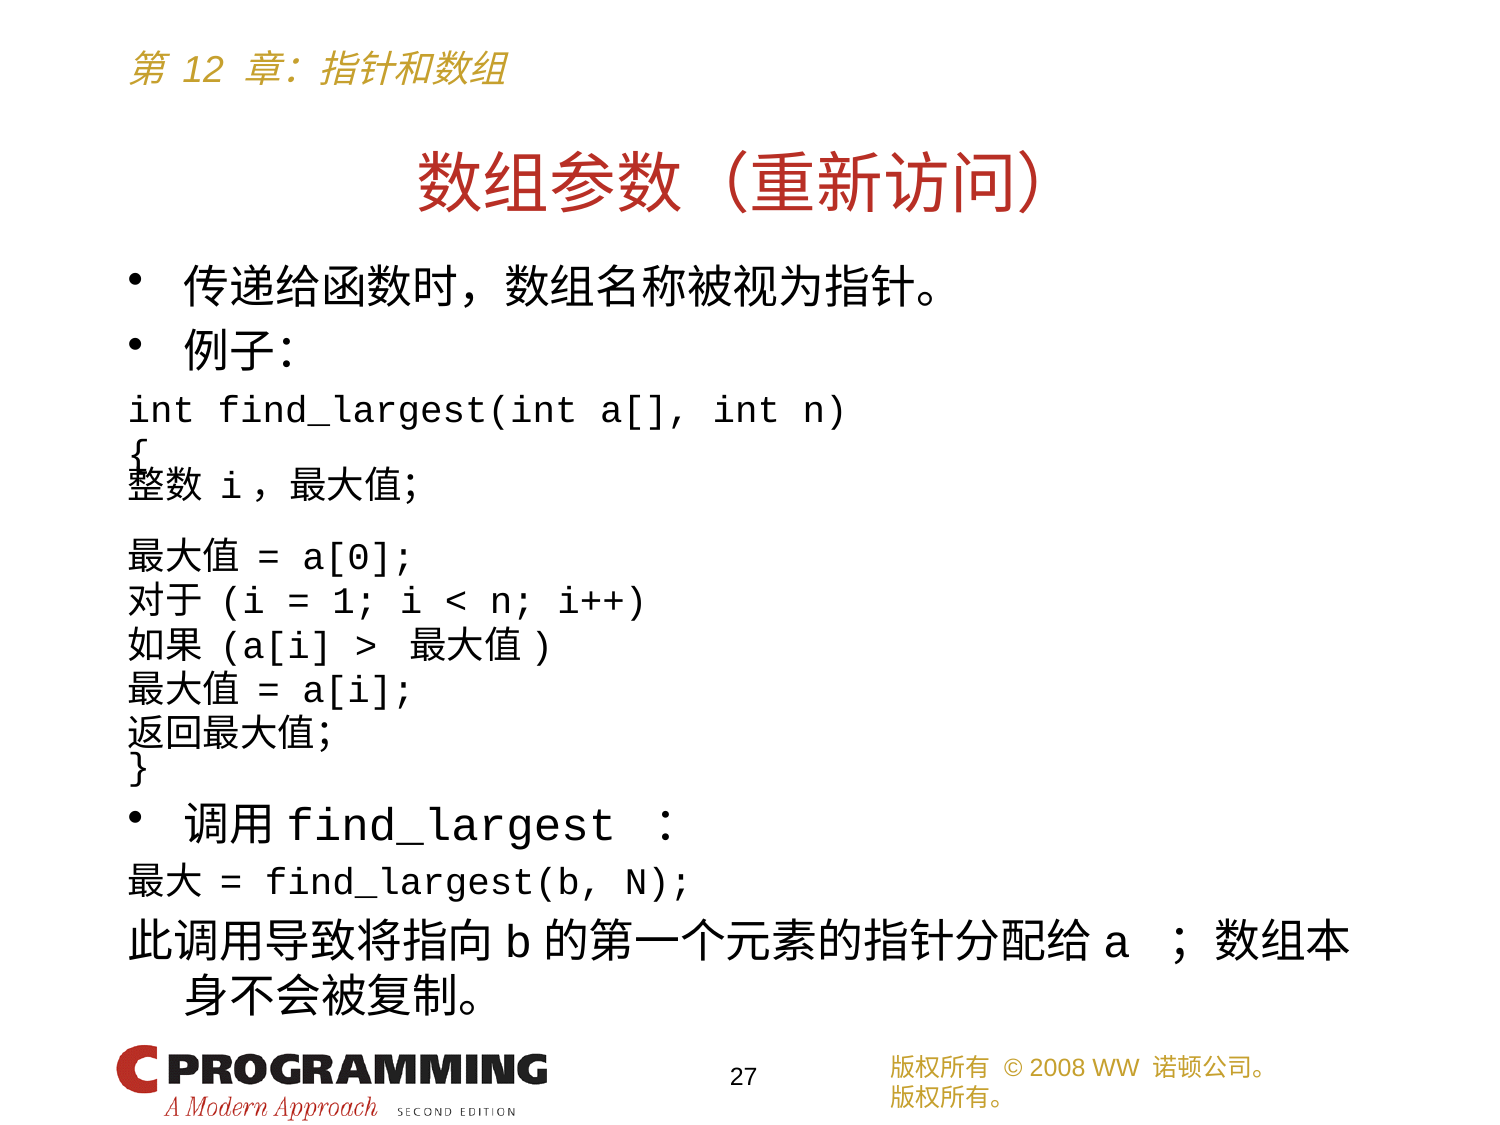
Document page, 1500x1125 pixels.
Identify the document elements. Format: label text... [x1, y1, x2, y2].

slide_number 27 [687, 1049, 801, 1101]
list 传递给函数时，数组名称被视为指针。 例子： int find_largest(int a[], int n) { 整数 i，最大值； 最大值 = a[0]; 对于 (i = 1; i < n; i++) 如果 (a[i] > 最大值) 最大值 = a[i]; 返回最大值； } 调用find_largest ： 最大 = find_largest(b, N); 此调用导致将指向b的第一个元素的指针分配给a ；数组本身不会被复制。 [112, 249, 1388, 1038]
title 数组参数（重新访问） [112, 125, 1388, 238]
picture [112, 1041, 550, 1123]
footer 版权所有 © 2008 WW 诺顿公司。 版权所有。 [874, 1043, 1388, 1119]
